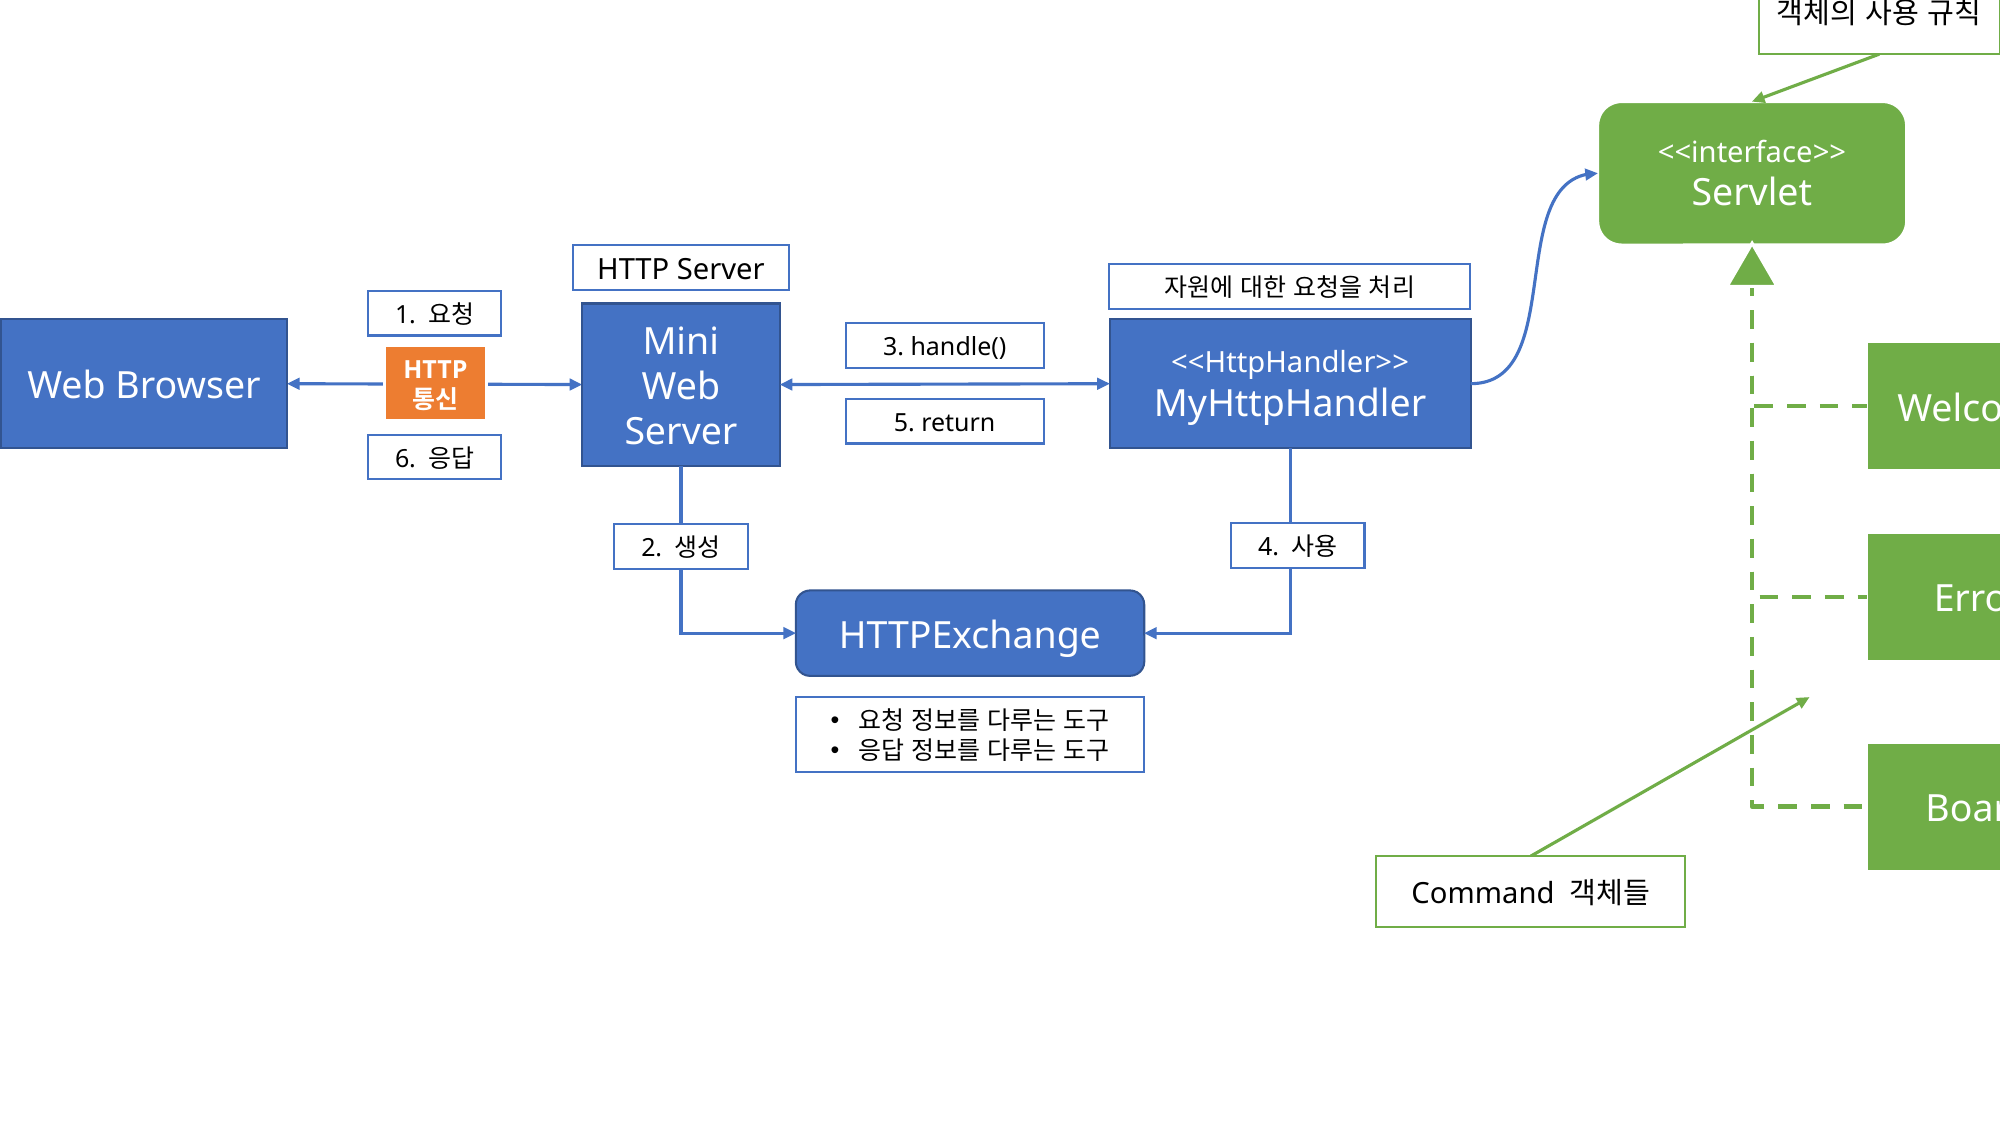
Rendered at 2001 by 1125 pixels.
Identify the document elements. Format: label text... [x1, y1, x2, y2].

text_box HTTPExchange [794, 589, 1146, 677]
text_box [1124, 467, 1310, 614]
text_box 6. 응답 [367, 434, 502, 480]
text_box <<interface>> Servlet [1596, 99, 1909, 247]
text_box 5. return [845, 398, 1045, 445]
text_box 요청 정보를 다루는 도구 응답 정보를 다루는 도구 [795, 696, 1145, 773]
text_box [1633, 363, 1986, 468]
text_box Web Browser [0, 318, 288, 449]
text_box 2. 생성 [613, 523, 654, 570]
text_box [1528, 468, 2000, 583]
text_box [1470, 173, 1598, 384]
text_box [1728, 268, 1890, 363]
text_box HTTP 통신 [383, 385, 488, 422]
text_box WelcomeServlet [1890, 340, 2000, 468]
text_box 4. 사용 [1310, 522, 1366, 569]
text_box <<HttpHandler>> MyHttpHandler [1109, 318, 1472, 449]
text_box BoardServlet [1865, 741, 2000, 873]
text_box Command 객체의 사용 규칙 [1758, 0, 2000, 55]
text_box HTTP 통신 [383, 344, 488, 383]
text_box HTTP Server [572, 244, 790, 291]
text_box [1735, 240, 1769, 268]
text_box 1. 요청 [367, 290, 502, 337]
text_box 3. handle() [845, 322, 1045, 369]
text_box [1752, 54, 1880, 102]
text_box ErrorServlet [1865, 583, 2000, 663]
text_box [1530, 697, 1810, 856]
text_box Command 객체들 [1375, 855, 1686, 928]
text_box Mini Web Server [581, 302, 781, 467]
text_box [654, 491, 823, 607]
text_box 자원에 대한 요청을 처리 [1108, 263, 1470, 310]
